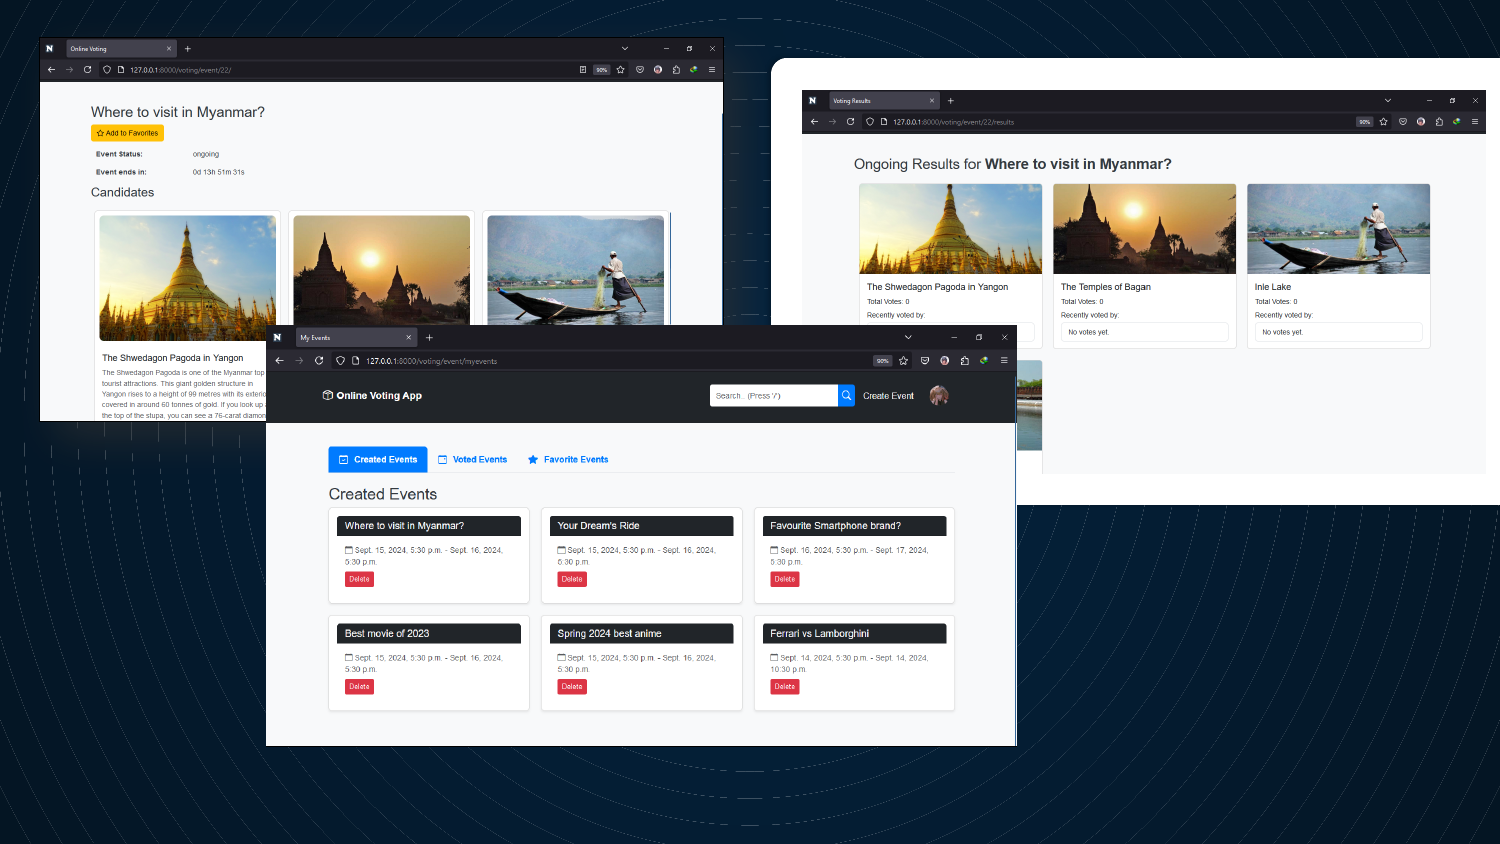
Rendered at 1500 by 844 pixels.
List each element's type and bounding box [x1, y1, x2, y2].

picture [39, 37, 1487, 747]
